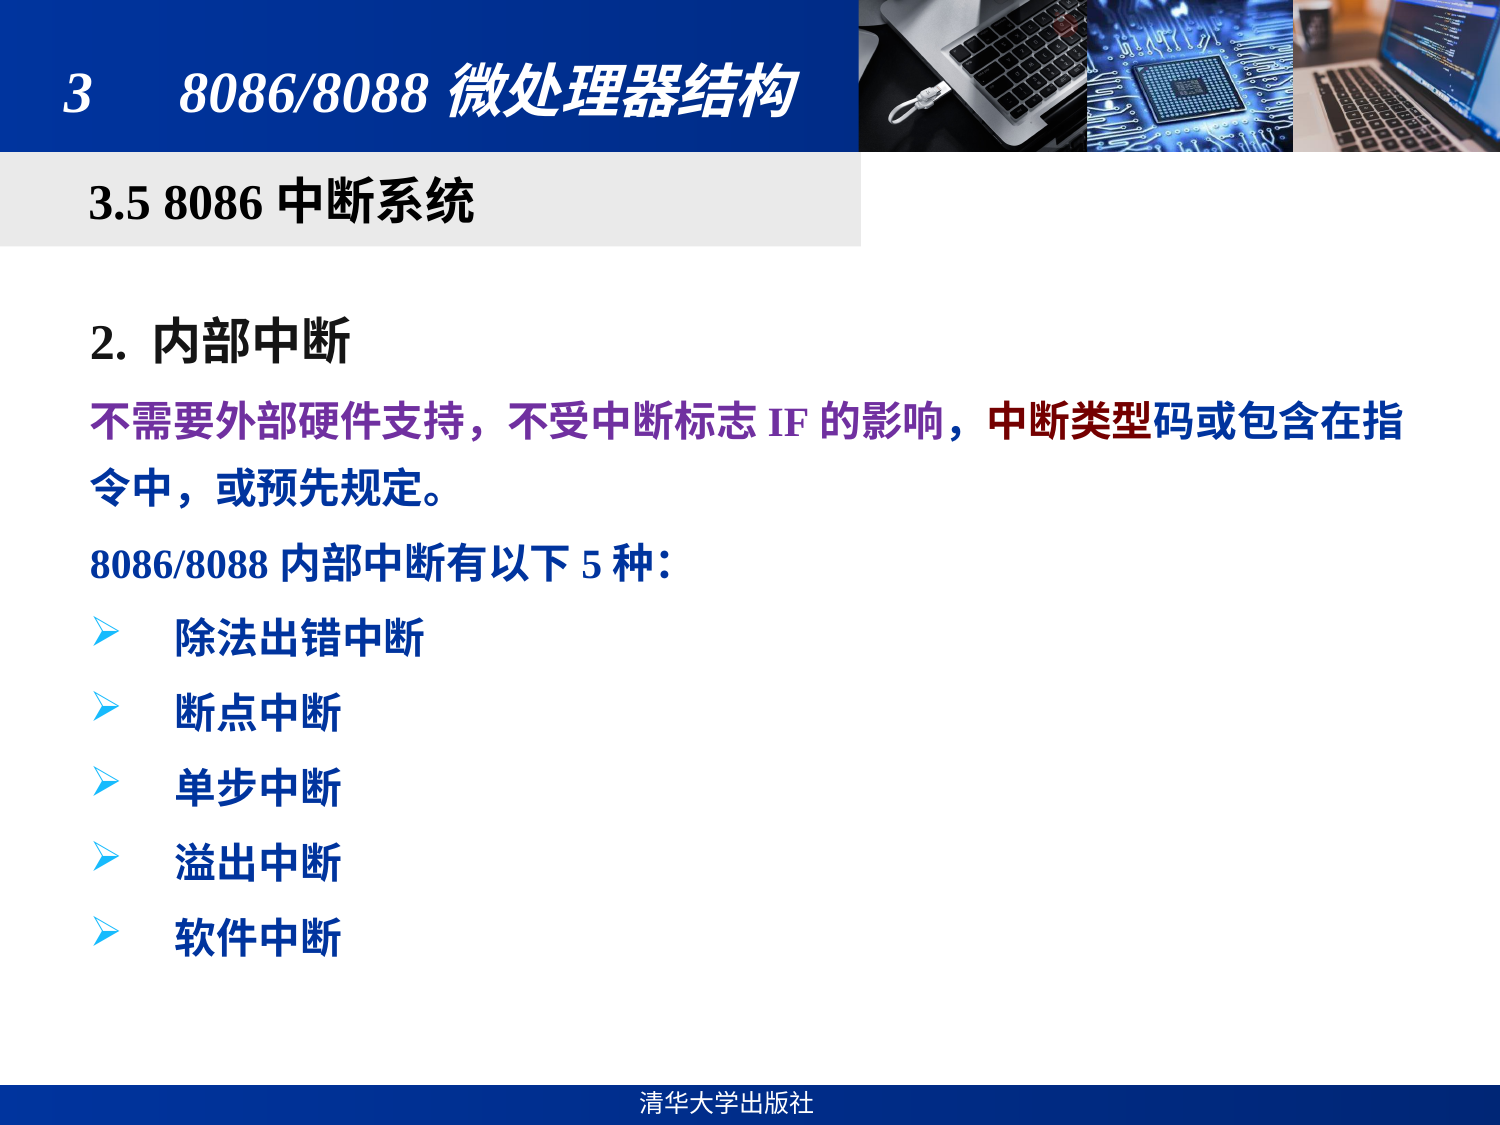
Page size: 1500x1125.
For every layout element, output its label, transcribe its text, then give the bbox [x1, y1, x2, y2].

title 3 8086/8088微处理器结构 [48, 47, 1062, 140]
list 3.5 8086中断系统 [73, 162, 1031, 258]
picture [858, 0, 1500, 152]
list 2. 内部中断 不需要外部硬件支持，不受中断标志IF的影响，中断类型码或包含在指令中，或预先规定。 8086/8088内部中断有以下5种： 除法出错中断 断点中断 单步中断 溢出中断 软件中断 [75, 272, 1425, 972]
